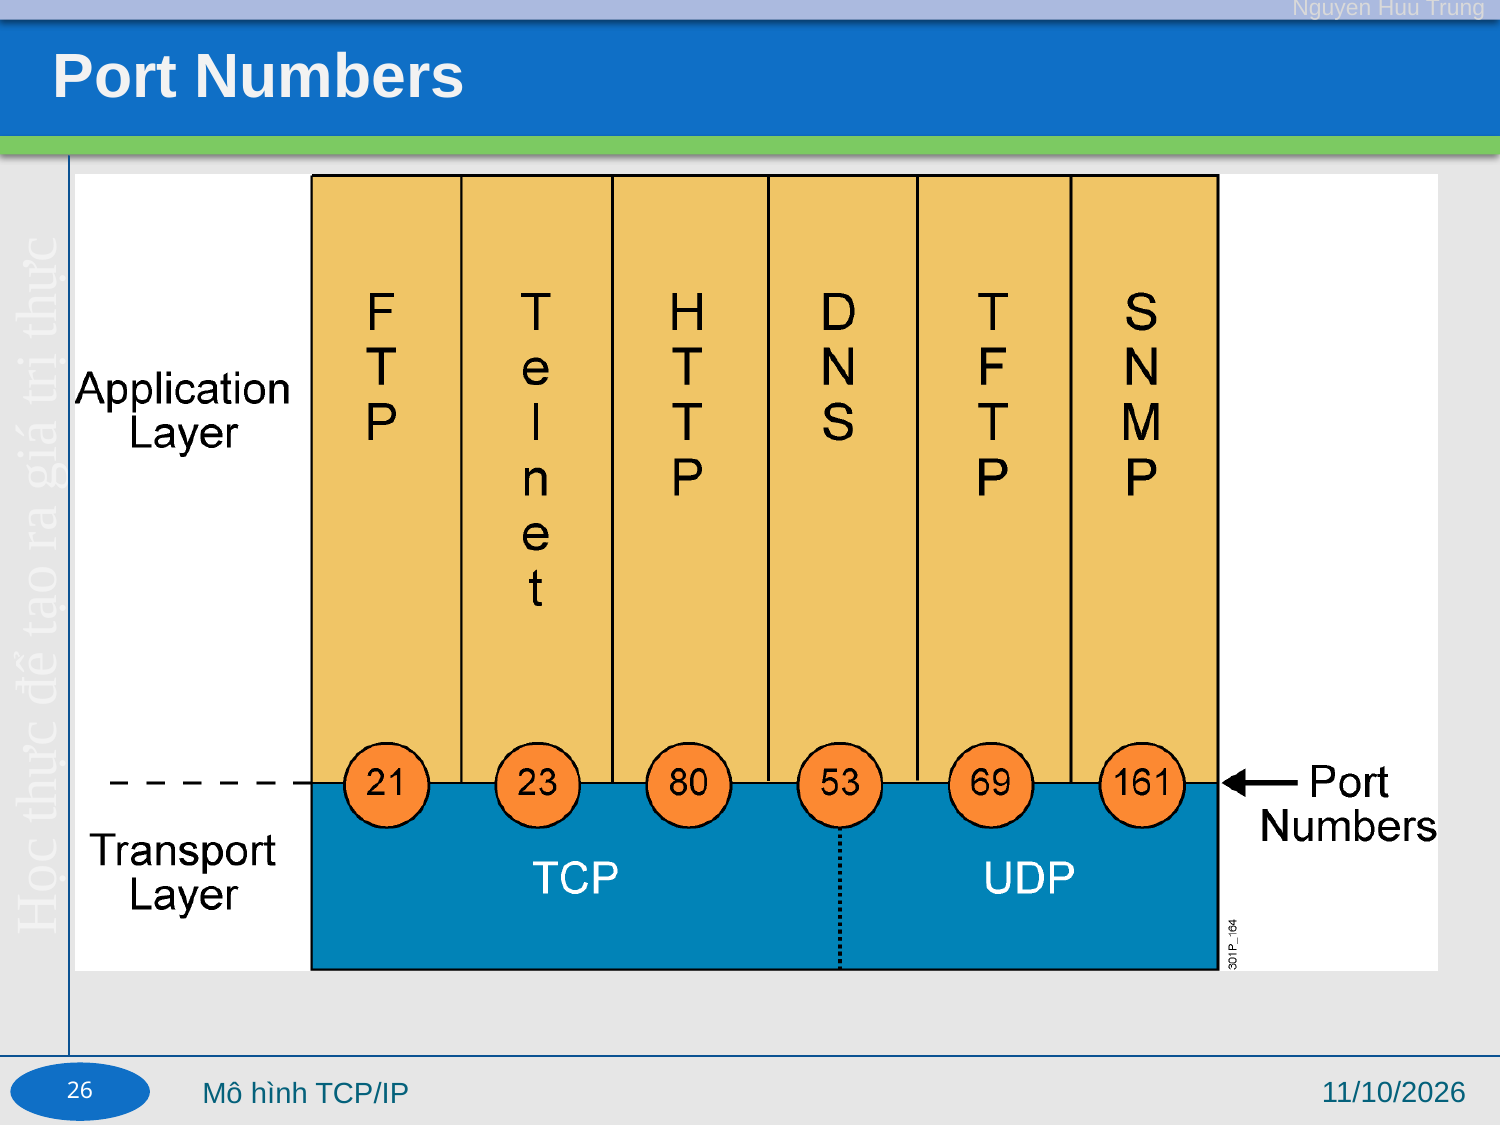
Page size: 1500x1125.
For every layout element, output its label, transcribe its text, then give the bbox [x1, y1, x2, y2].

picture [74, 174, 1438, 971]
footer Mô hình TCP/IP [187, 1071, 1025, 1113]
slide_number 26 [10, 1062, 150, 1121]
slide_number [1074, 1069, 1482, 1113]
title Port Numbers [37, 24, 1476, 126]
